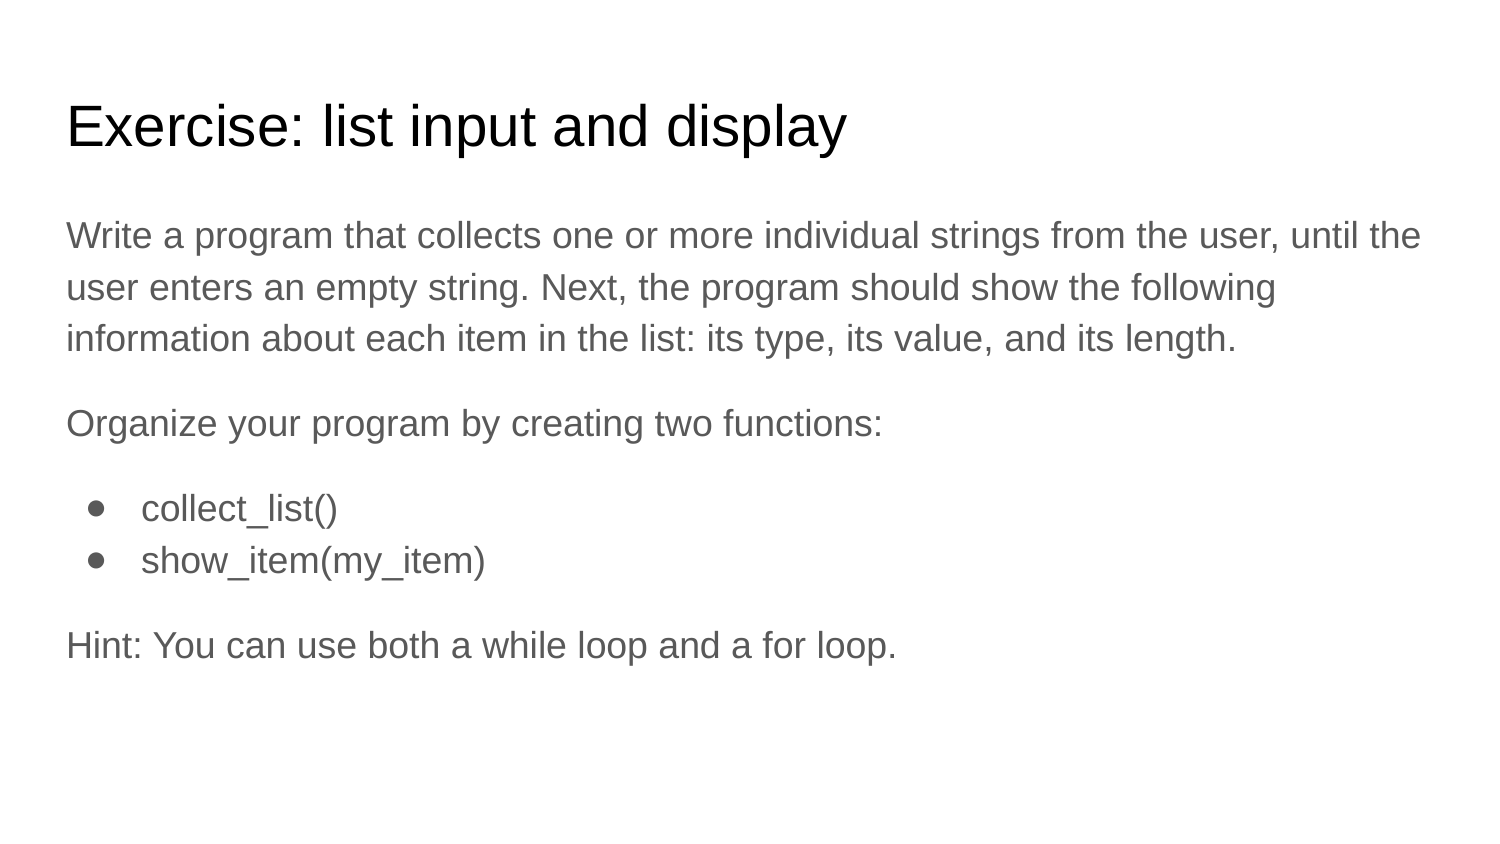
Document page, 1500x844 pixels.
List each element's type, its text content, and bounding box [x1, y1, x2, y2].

title Exercise: list input and display [51, 72, 1449, 167]
list Write a program that collects one or more individual strings from the user, until the user enters an empty string. Next, the program should show the following information about each item in the list: its type, its value, and its length. Organize your program by creating two functions: collect_list() show_item(my_item) Hint: You can use both a while loop and a for loop. [51, 189, 1449, 835]
